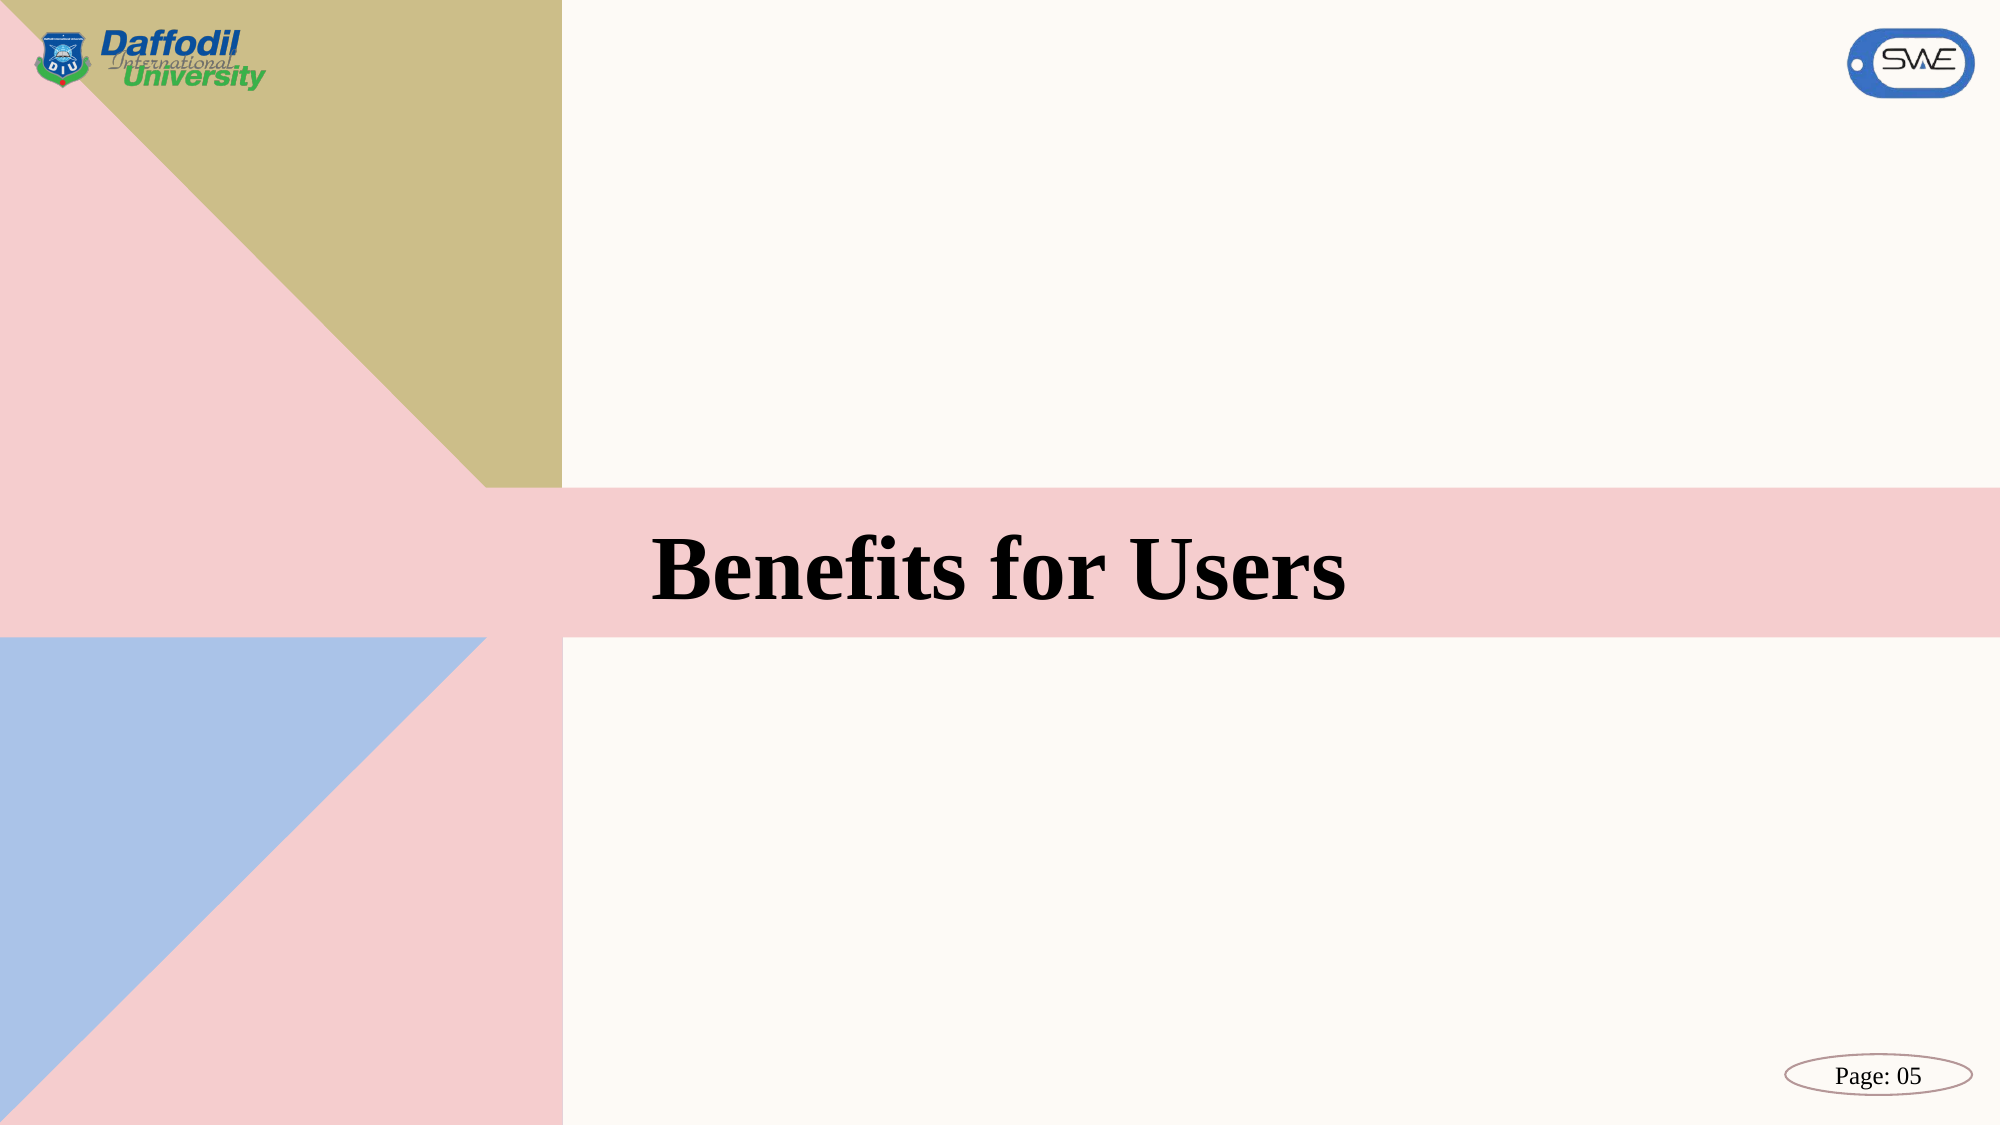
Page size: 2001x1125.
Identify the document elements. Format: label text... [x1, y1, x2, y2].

text_box Page: 05 [1784, 1053, 1974, 1096]
picture [34, 29, 267, 91]
text_box Benefits for Users [0, 487, 2000, 638]
picture [1839, 5, 1978, 114]
